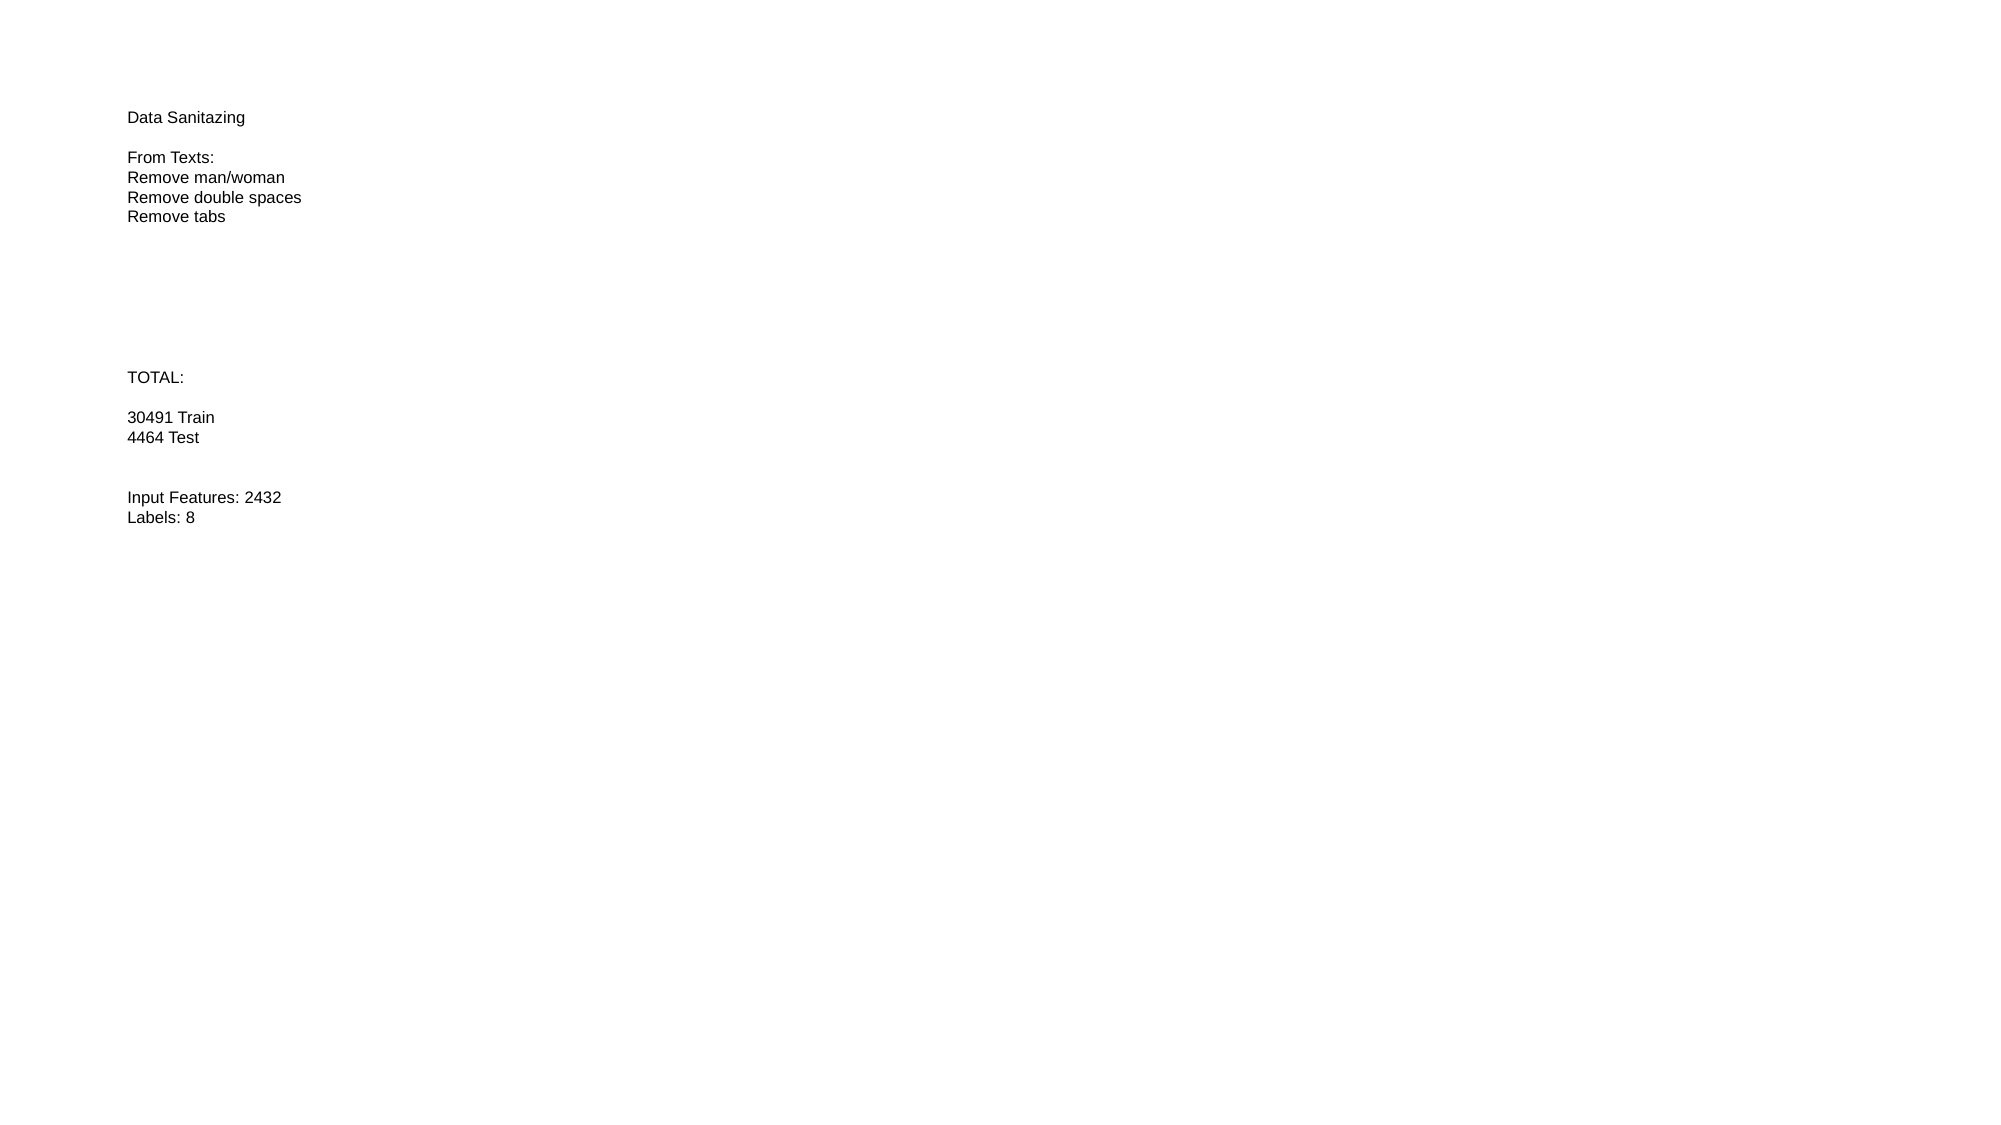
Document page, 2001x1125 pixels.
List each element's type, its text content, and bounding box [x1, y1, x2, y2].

text_box Data Sanitazing From Texts: Remove man/woman Remove double spaces Remove tabs [112, 99, 317, 227]
text_box TOTAL: 30491 Train 4464 Test Input Features: 2432 Labels: 8 [112, 360, 297, 525]
